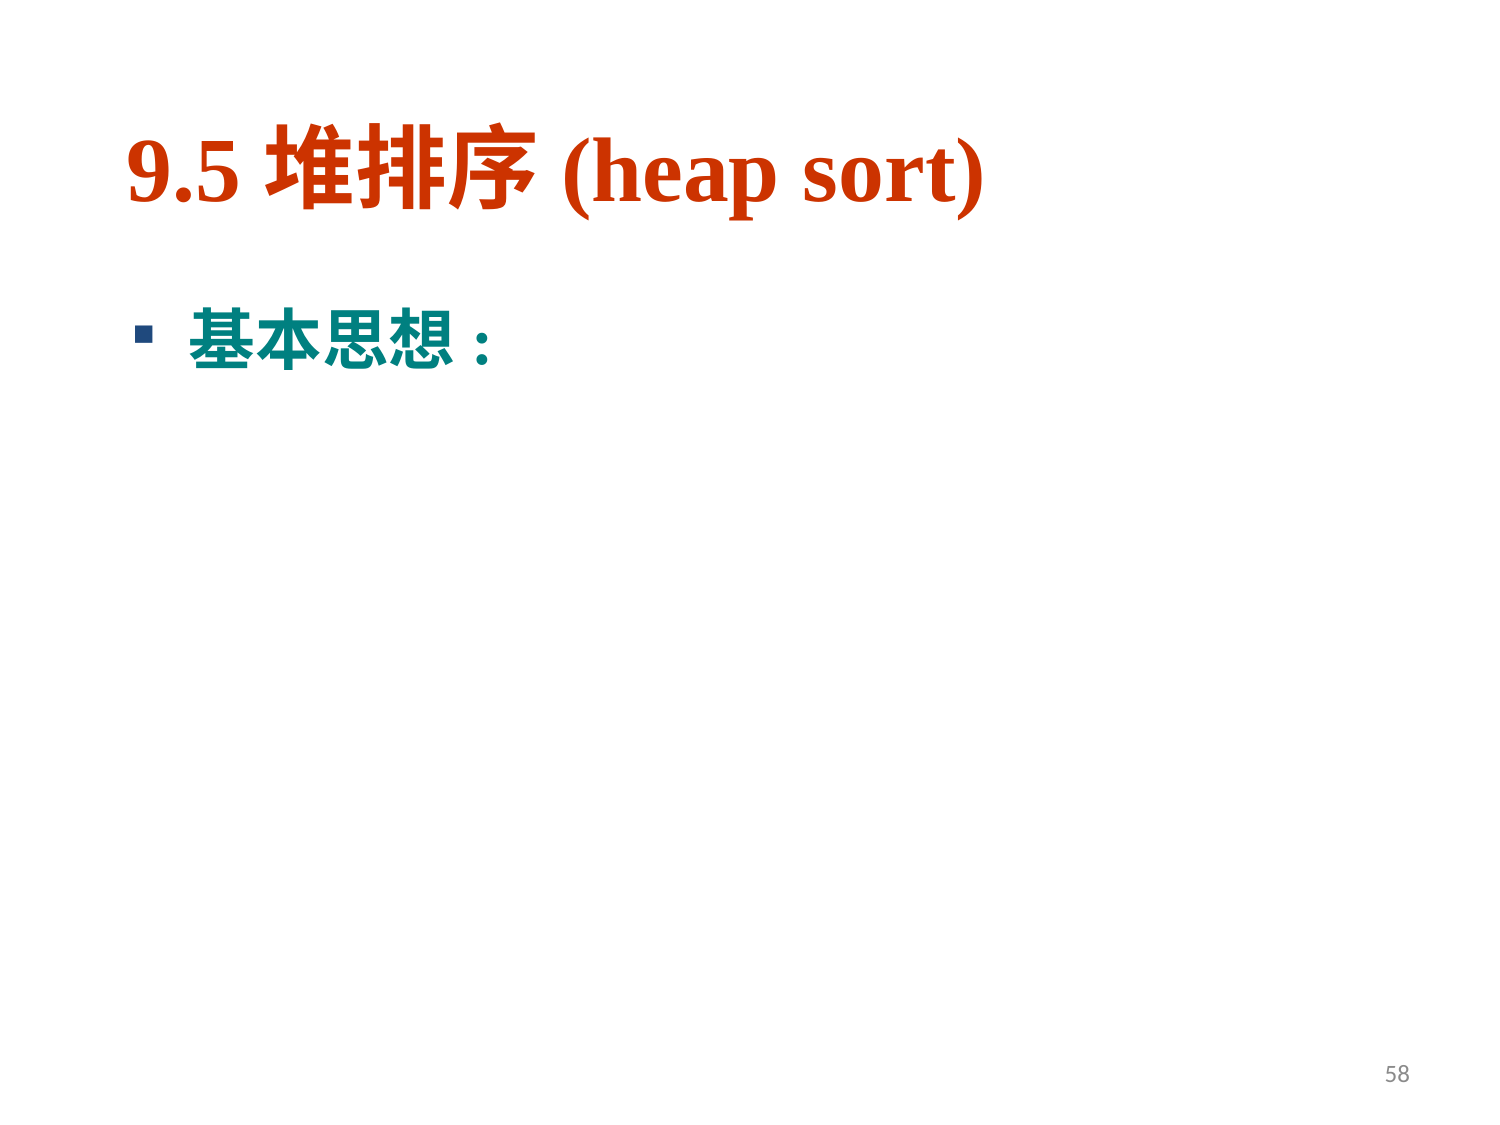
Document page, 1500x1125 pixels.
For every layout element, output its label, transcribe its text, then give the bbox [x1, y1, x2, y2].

text_box 9.5堆排序(heap sort) [112, 89, 1388, 240]
slide_number 58 [1074, 1042, 1425, 1103]
text_box 基本思想: [117, 290, 1382, 858]
